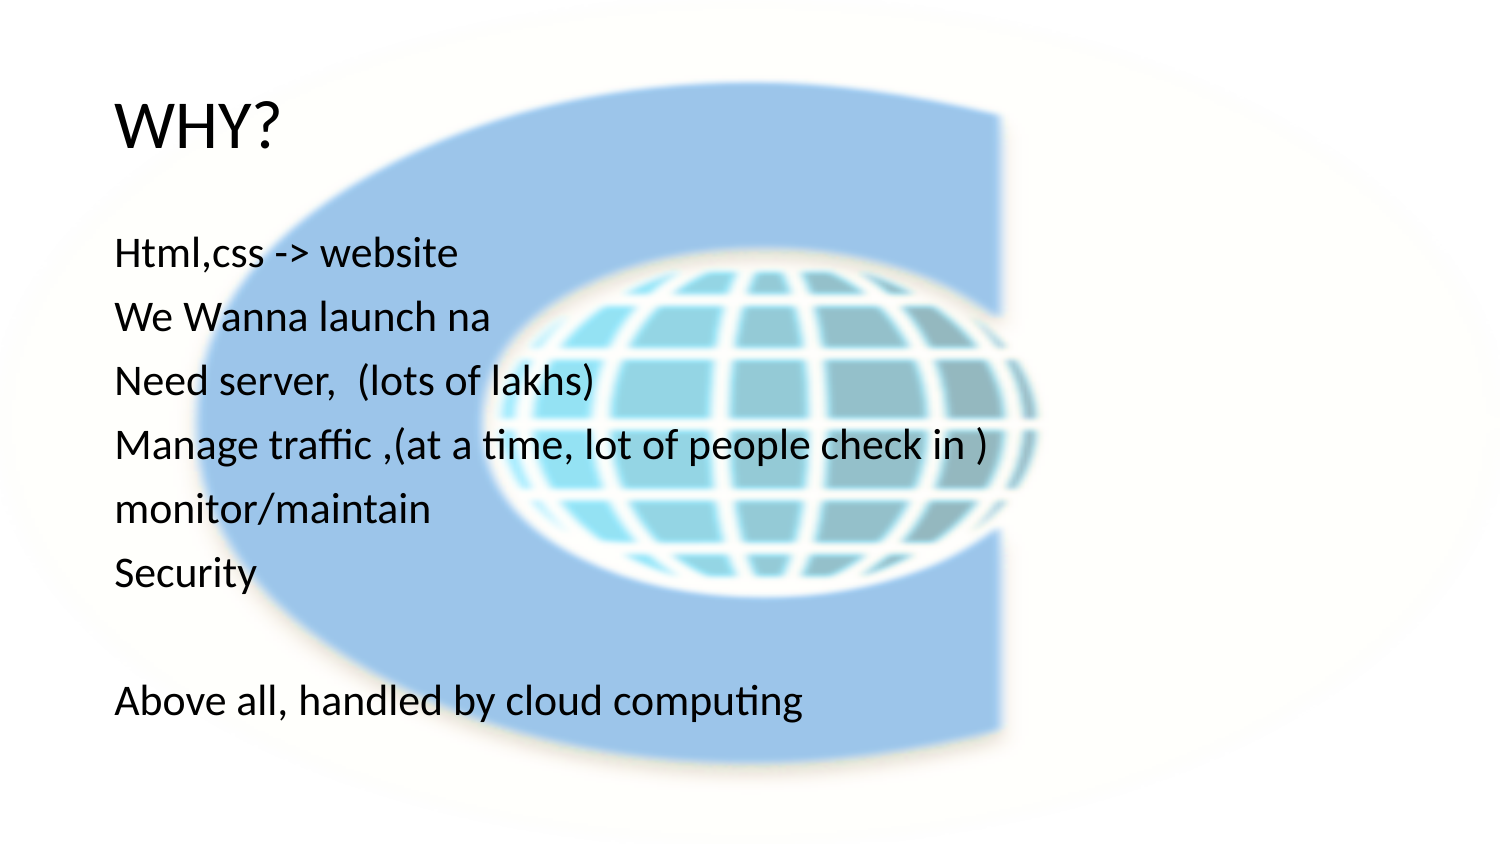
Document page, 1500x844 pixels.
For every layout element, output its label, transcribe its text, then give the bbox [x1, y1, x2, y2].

title WHY? [103, 44, 1397, 208]
list Html,css -> website We Wanna launch na Need server, (lots of lakhs) Manage traffic ,(at a time, lot of people check in ) monitor/maintain Security Above all, handled by cloud computing [103, 224, 1397, 760]
